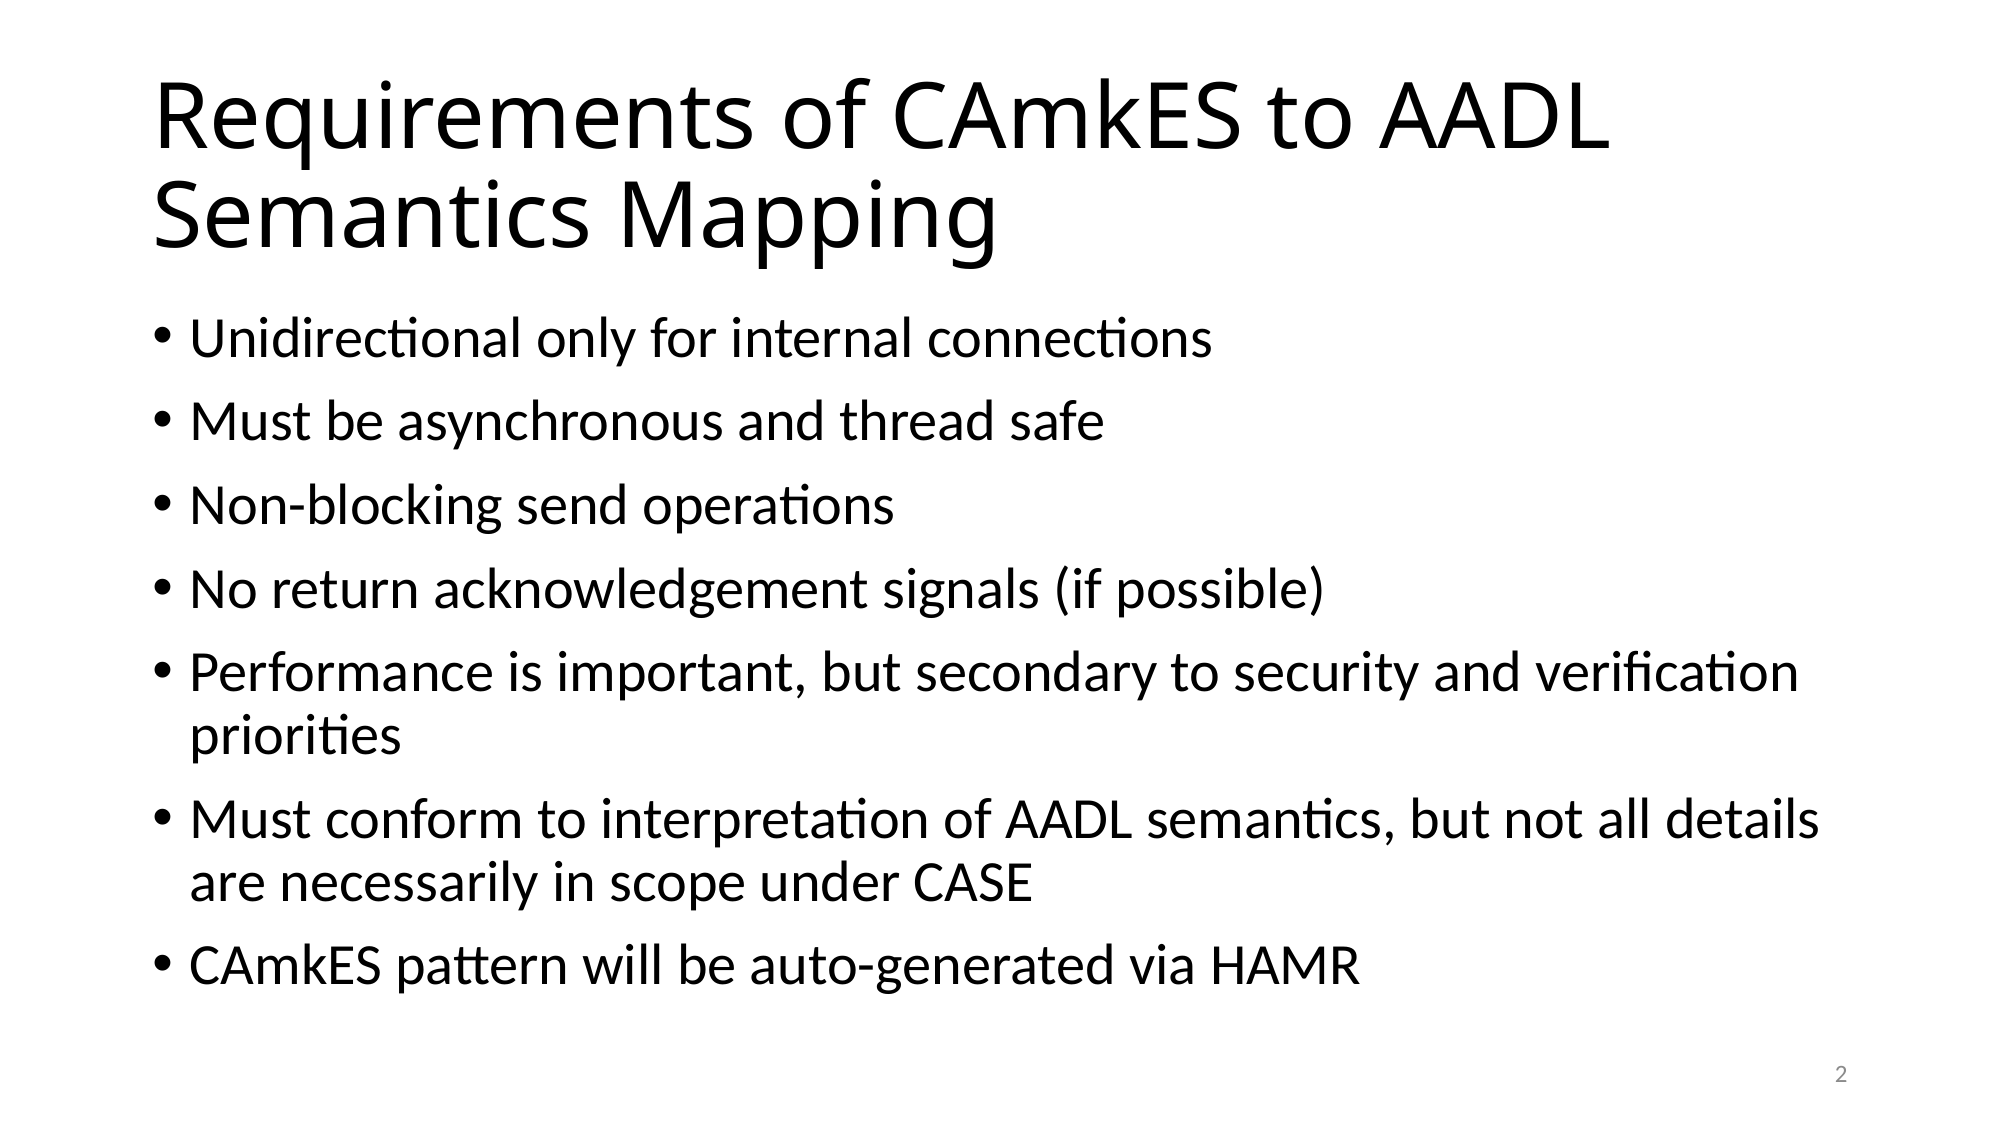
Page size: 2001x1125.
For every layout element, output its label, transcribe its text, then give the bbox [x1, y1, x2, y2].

slide_number 2 [1412, 1042, 1863, 1103]
title Requirements of CAmkES to AADL Semantics Mapping [137, 59, 1863, 278]
list Unidirectional only for internal connections Must be asynchronous and thread safe Non-blocking send operations No return acknowledgement signals (if possible) Performance is important, but secondary to security and verification priorities Must conform to interpretation of AADL semantics, but not all details are necessarily in scope under CASE CAmkES pattern will be auto-generated via HAMR [137, 299, 1863, 1014]
